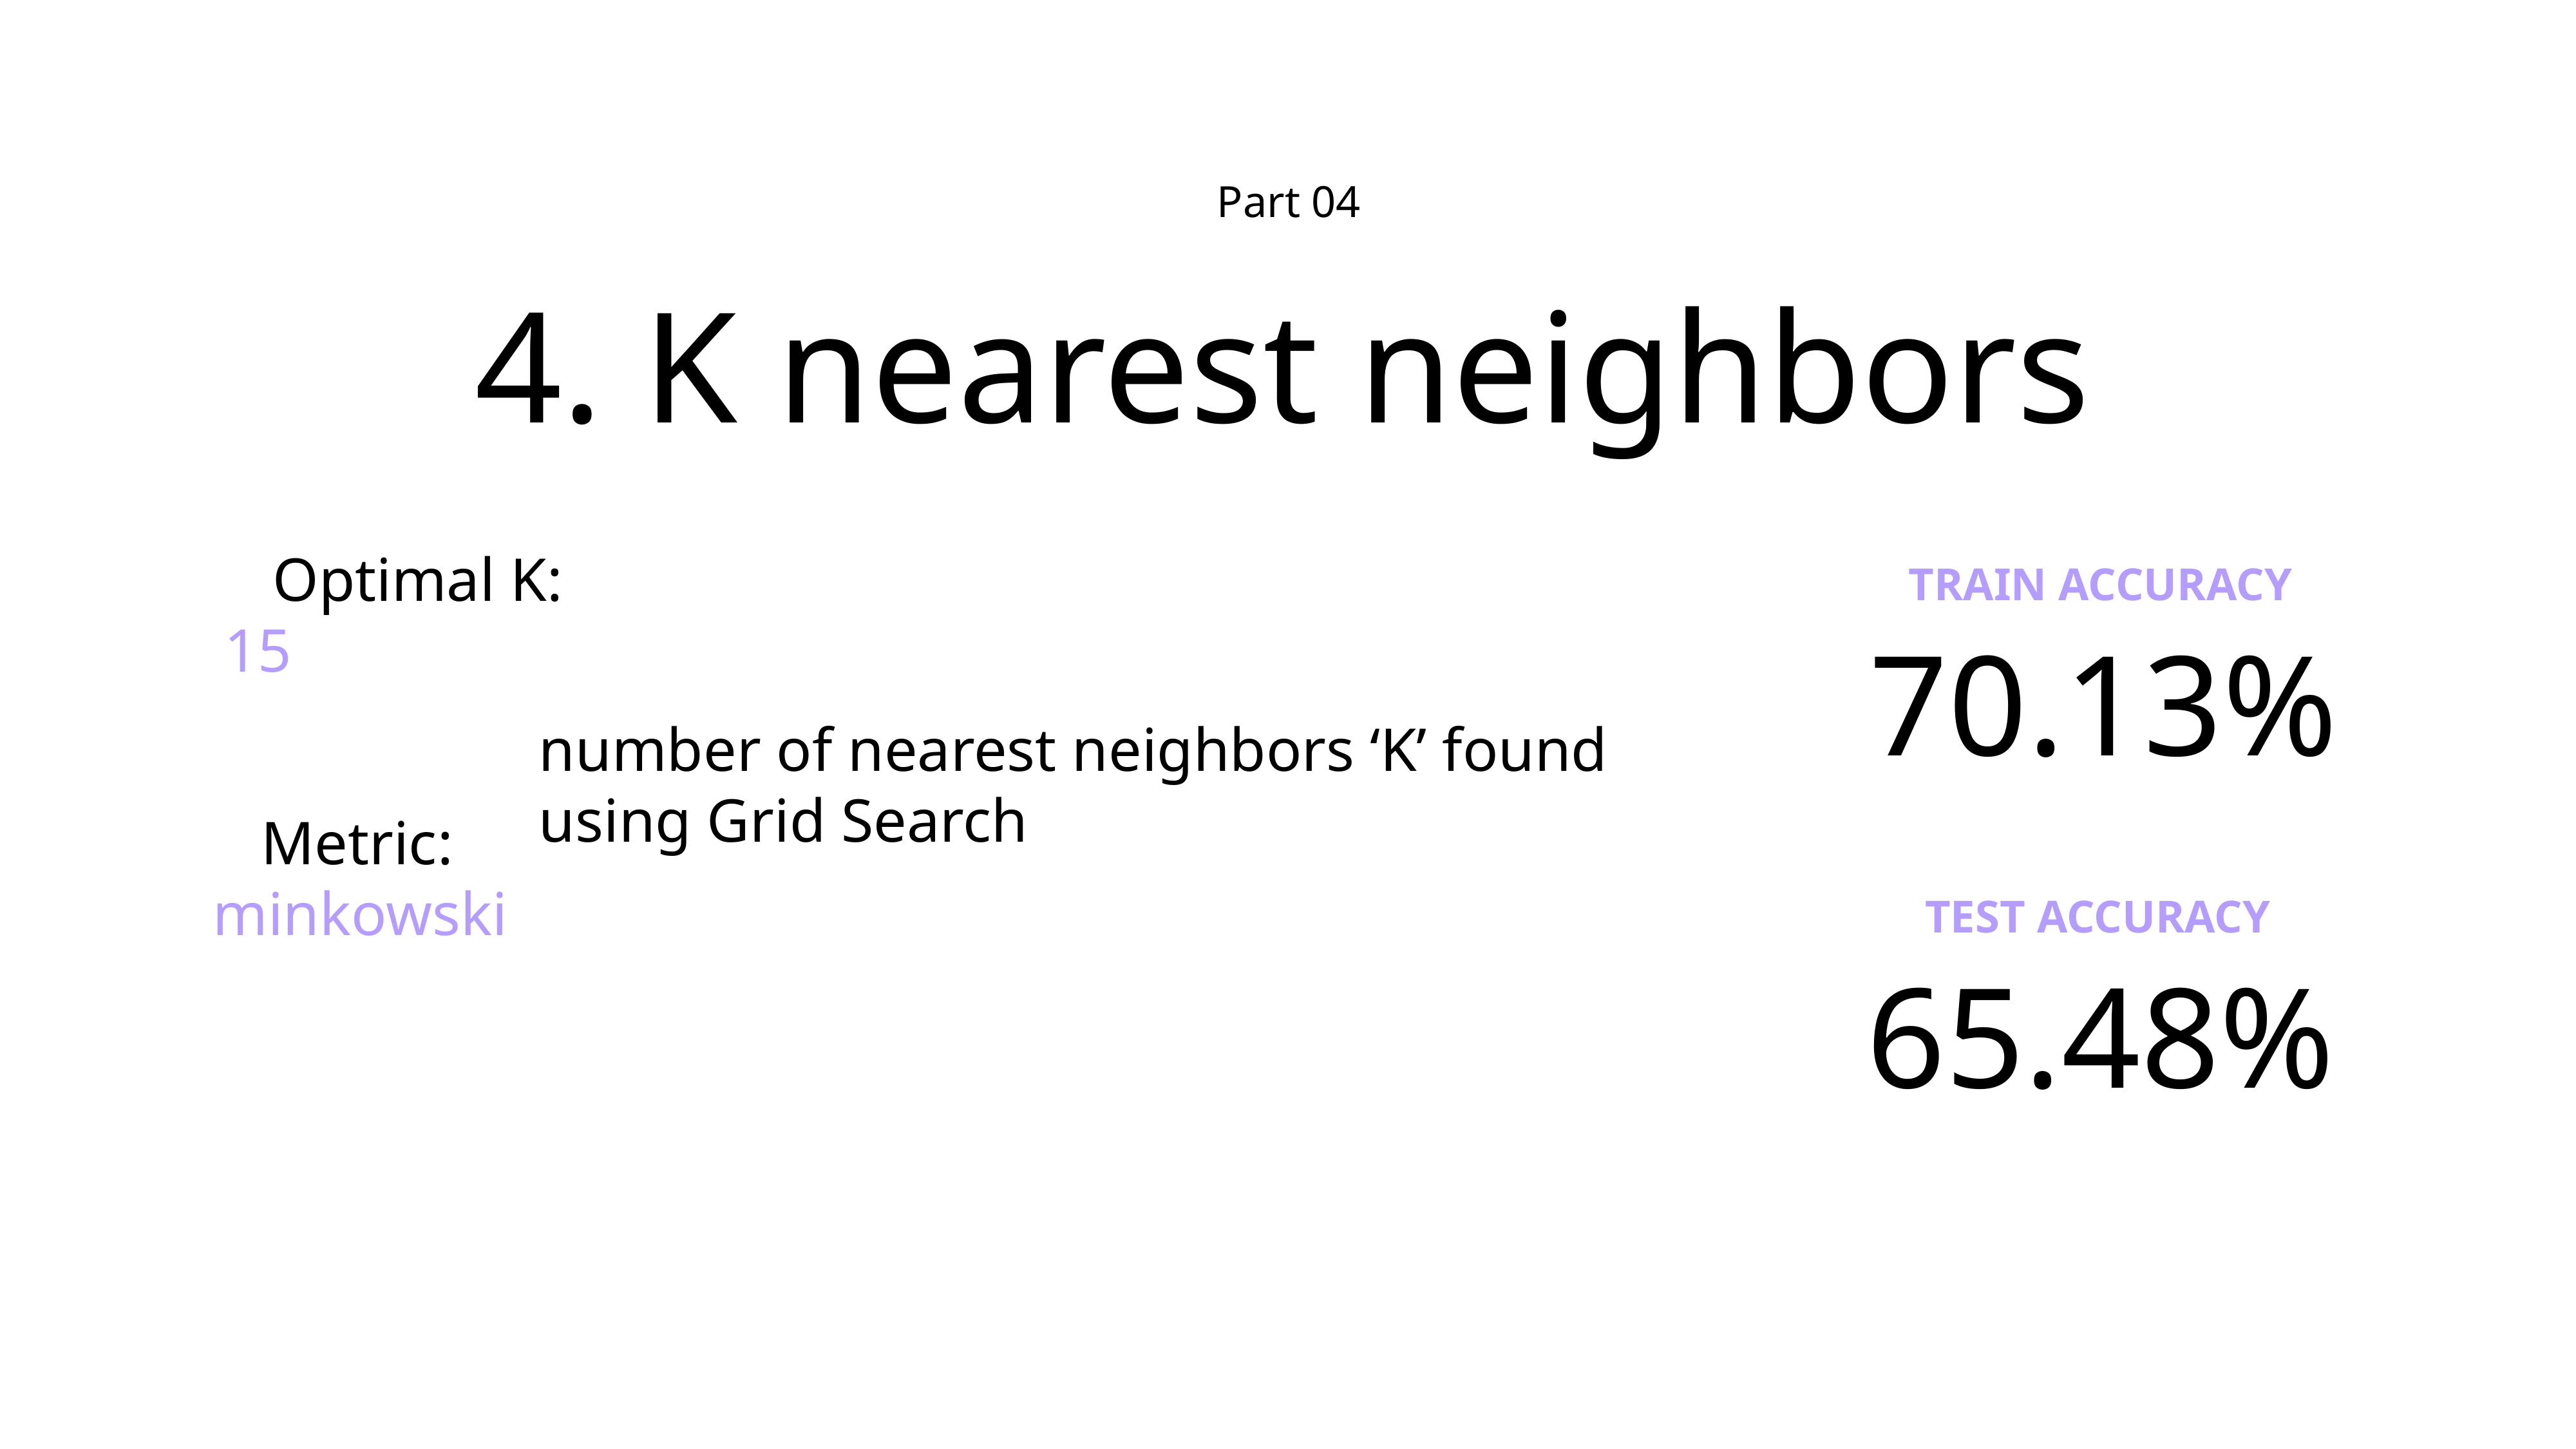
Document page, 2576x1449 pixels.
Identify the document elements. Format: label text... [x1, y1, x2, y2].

title 4. K nearest neighbors [336, 200, 2230, 522]
text_box 70.13% [1861, 610, 2345, 791]
text_box 65.48% [1859, 942, 2342, 1124]
text_box number of nearest neighbors ‘K’ found using Grid Search [531, 705, 1632, 862]
text_box Metric: minkowski [205, 833, 739, 920]
text_box Optimal K: 15 [216, 569, 621, 656]
text_box Train accuracy [1900, 548, 2300, 617]
text_box TEST accuracy [1917, 880, 2278, 949]
text_box Part 04 [1209, 167, 1368, 200]
